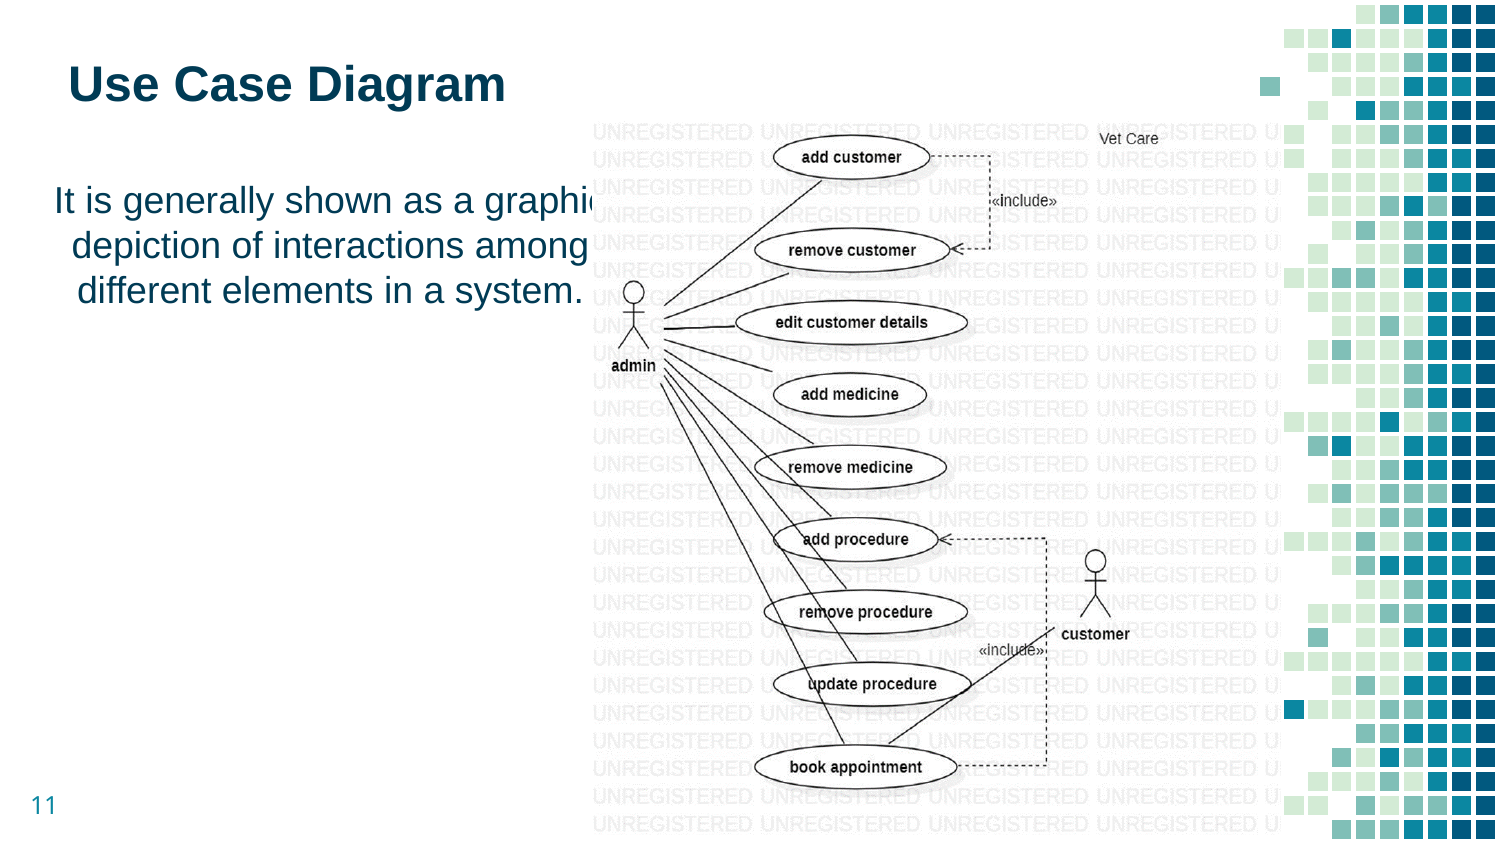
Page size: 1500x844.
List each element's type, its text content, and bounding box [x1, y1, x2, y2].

text_box Use Case Diagram [53, 43, 522, 119]
picture [592, 119, 1281, 836]
text_box It is generally shown as a graphic depiction of interactions among different elements in a system. [39, 169, 587, 319]
slide_number 11 [15, 774, 105, 839]
